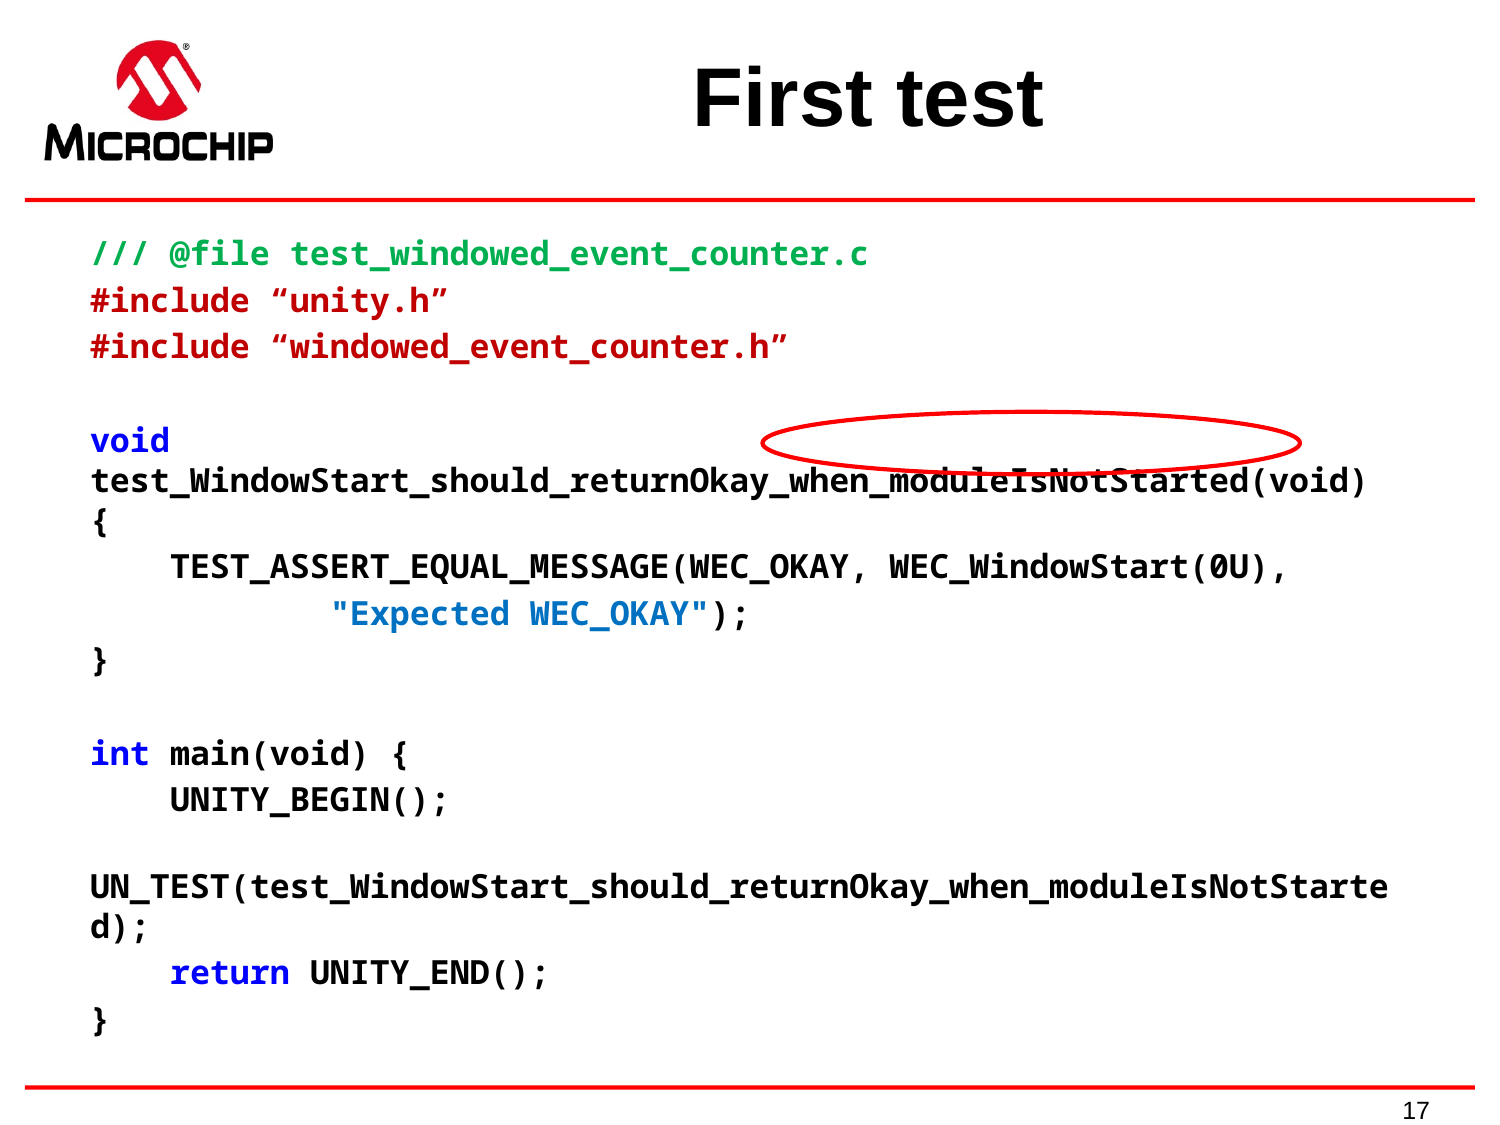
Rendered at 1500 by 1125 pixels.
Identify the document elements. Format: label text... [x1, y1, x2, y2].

text_box [760, 409, 1302, 477]
picture [41, 38, 275, 163]
title First test [312, 32, 1425, 175]
list /// @file test_windowed_event_counter.c #include “unity.h” #include “windowed_event_counter.h” void test_WindowStart_should_returnOkay_when_moduleIsNotStarted(void) { TEST_ASSERT_EQUAL_MESSAGE(WEC_OKAY, WEC_WindowStart(0U), "Expected WEC_OKAY"); } int main(void) { UNITY_BEGIN(); UN_TEST(test_WindowStart_should_returnOkay_when_moduleIsNotStarted); return UNITY_END(); } [75, 224, 1425, 968]
